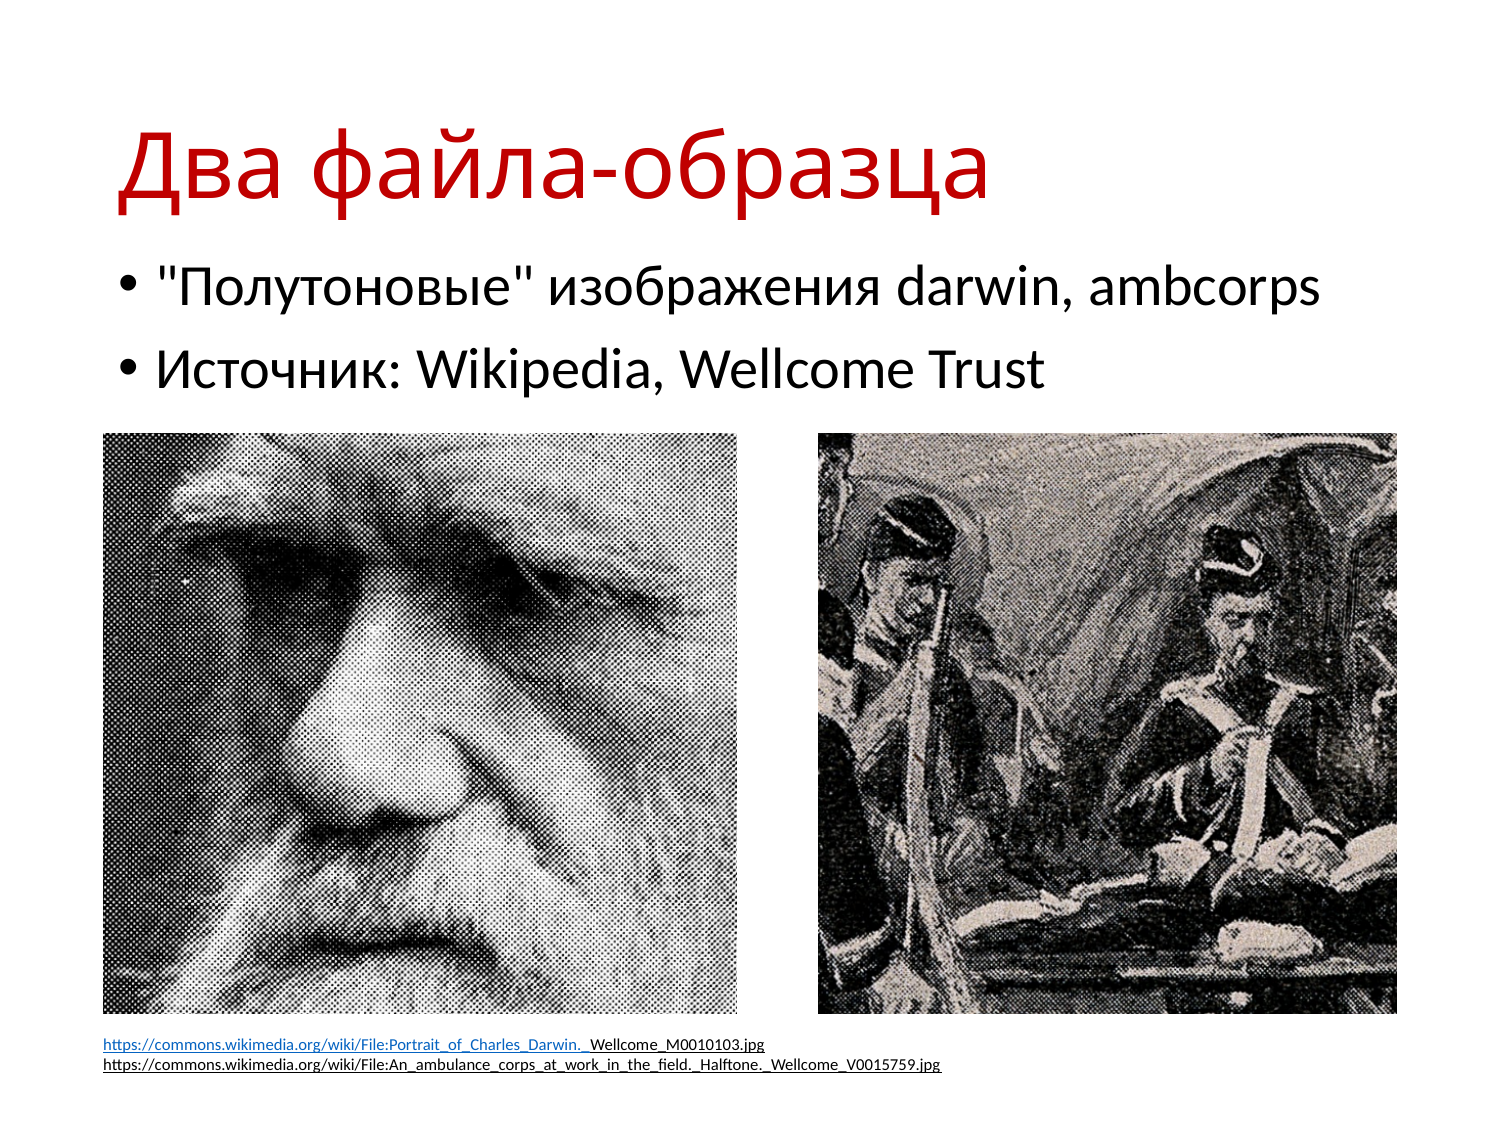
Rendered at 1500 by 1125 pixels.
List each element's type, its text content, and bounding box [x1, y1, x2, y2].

text_box https://commons.wikimedia.org/wiki/File:Portrait_of_Charles_Darwin._Wellcome_M0010103.jpg https://commons.wikimedia.org/wiki/File:An_ambulance_corps_at_work_in_the_field._Halftone._Wellcome_V0015759.jpg [88, 1026, 967, 1101]
picture [818, 433, 1397, 1014]
picture [103, 433, 737, 1014]
list "Полутоновые" изображения darwin, ambcorps Источник: Wikipedia, Wellcome Trust [103, 247, 1397, 962]
title Два файла-образца [103, 59, 1397, 247]
